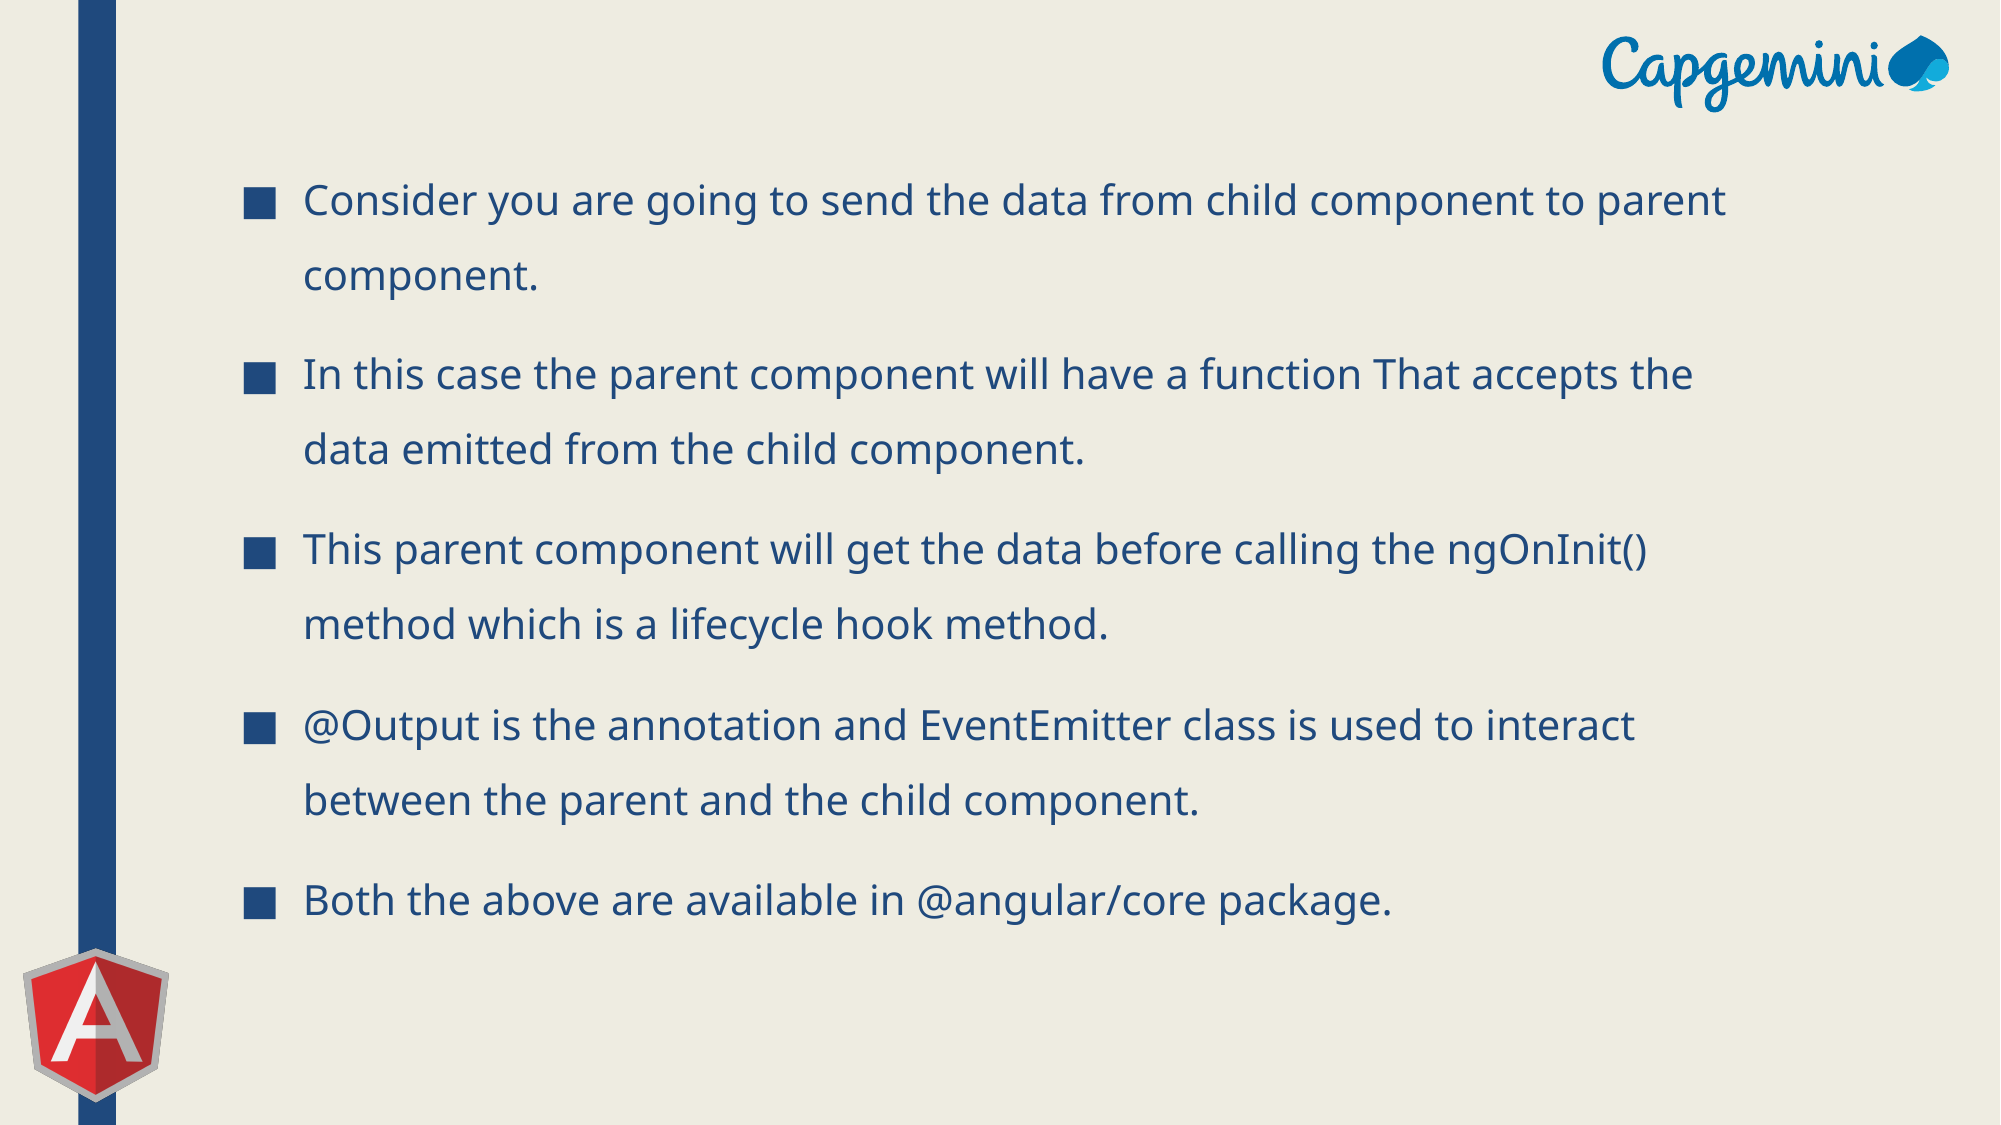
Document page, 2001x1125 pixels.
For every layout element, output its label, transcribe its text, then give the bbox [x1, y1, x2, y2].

list Consider you are going to send the data from child component to parent component. In this case the parent component will have a function That accepts the data emitted from the child component. This parent component will get the data before calling the ngOnInit() method which is a lifecycle hook method. @Output is the annotation and EventEmitter class is used to interact between the parent and the child component. Both the above are available in @angular/core package. [225, 140, 1800, 1041]
picture [23, 948, 169, 1103]
